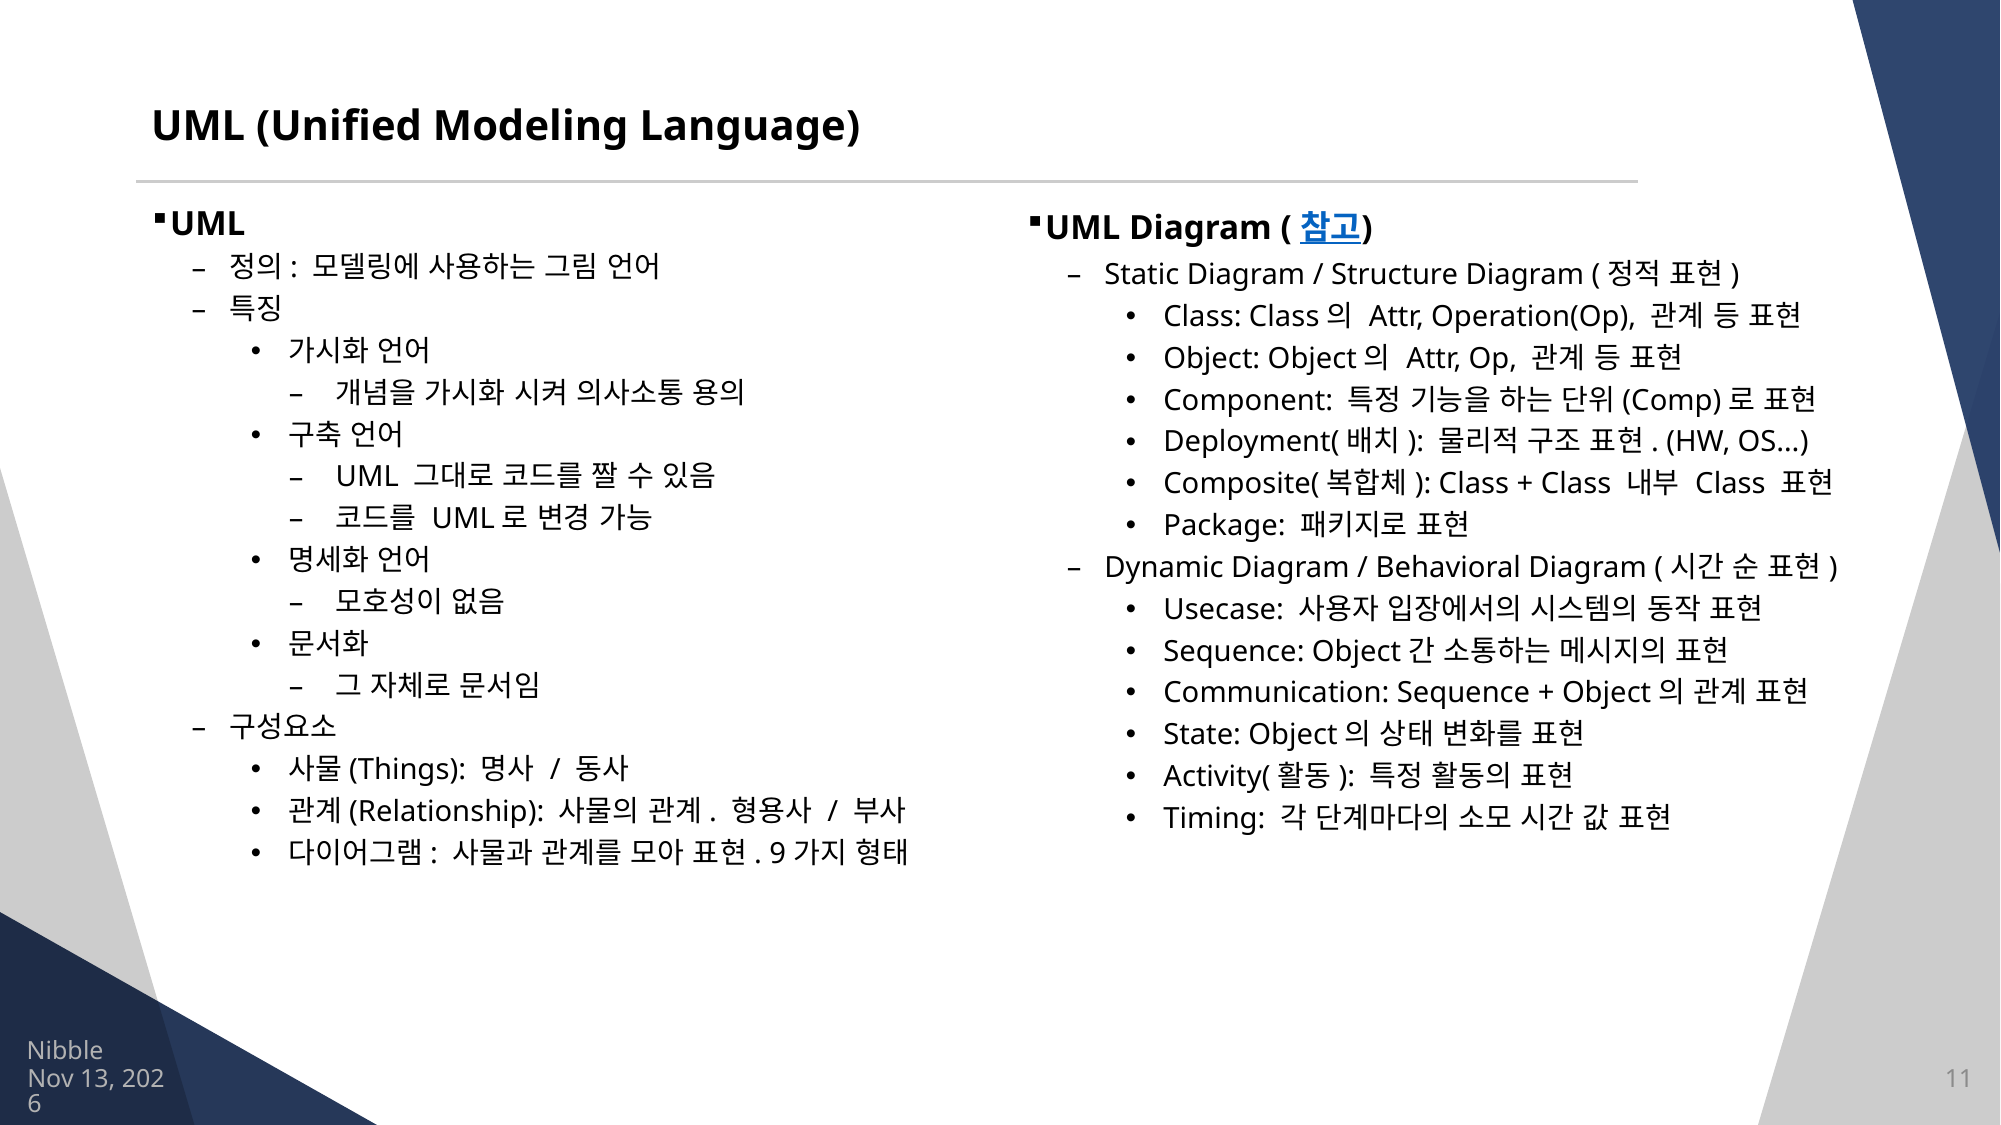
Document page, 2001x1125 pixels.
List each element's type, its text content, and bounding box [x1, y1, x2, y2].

list UML 정의: 모델링에 사용하는 그림 언어 특징 가시화 언어 개념을 가시화 시켜 의사소통 용의 구축 언어 UML 그대로 코드를 짤 수 있음 코드를 UML로 변경 가능 명세화 언어 모호성이 없음 문서화 그 자체로 문서임 구성요소 사물(Things): 명사 / 동사 관계(Relationship): 사물의 관계. 형용사 / 부사 다이어그램: 사물과 관계를 모아 표현. 9가지 형태 [137, 199, 988, 1021]
list UML Diagram (참고) Static Diagram / Structure Diagram (정적 표현) Class: Class의 Attr, Operation(Op), 관계 등 표현 Object: Object의 Attr, Op, 관계 등 표현 Component: 특정 기능을 하는 단위(Comp)로 표현 Deployment(배치): 물리적 구조 표현. (HW, OS…) Composite(복합체): Class + Class 내부 Class 표현 Package: 패키지로 표현 Dynamic Diagram / Behavioral Diagram (시간 순 표현) Usecase: 사용자 입장에서의 시스템의 동작 표현 Sequence: Object간 소통하는 메시지의 표현 Communication: Sequence + Object의 관계 표현 State: Object의 상태 변화를 표현 Activity(활동): 특정 활동의 표현 Timing: 각 단계마다의 소모 시간 값 표현 [1012, 198, 1863, 1020]
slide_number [12, 1049, 190, 1110]
slide_number 11 [1923, 1050, 1989, 1110]
title UML (Unified Modeling Language) [135, 72, 1861, 182]
footer Nibble [11, 1020, 248, 1080]
